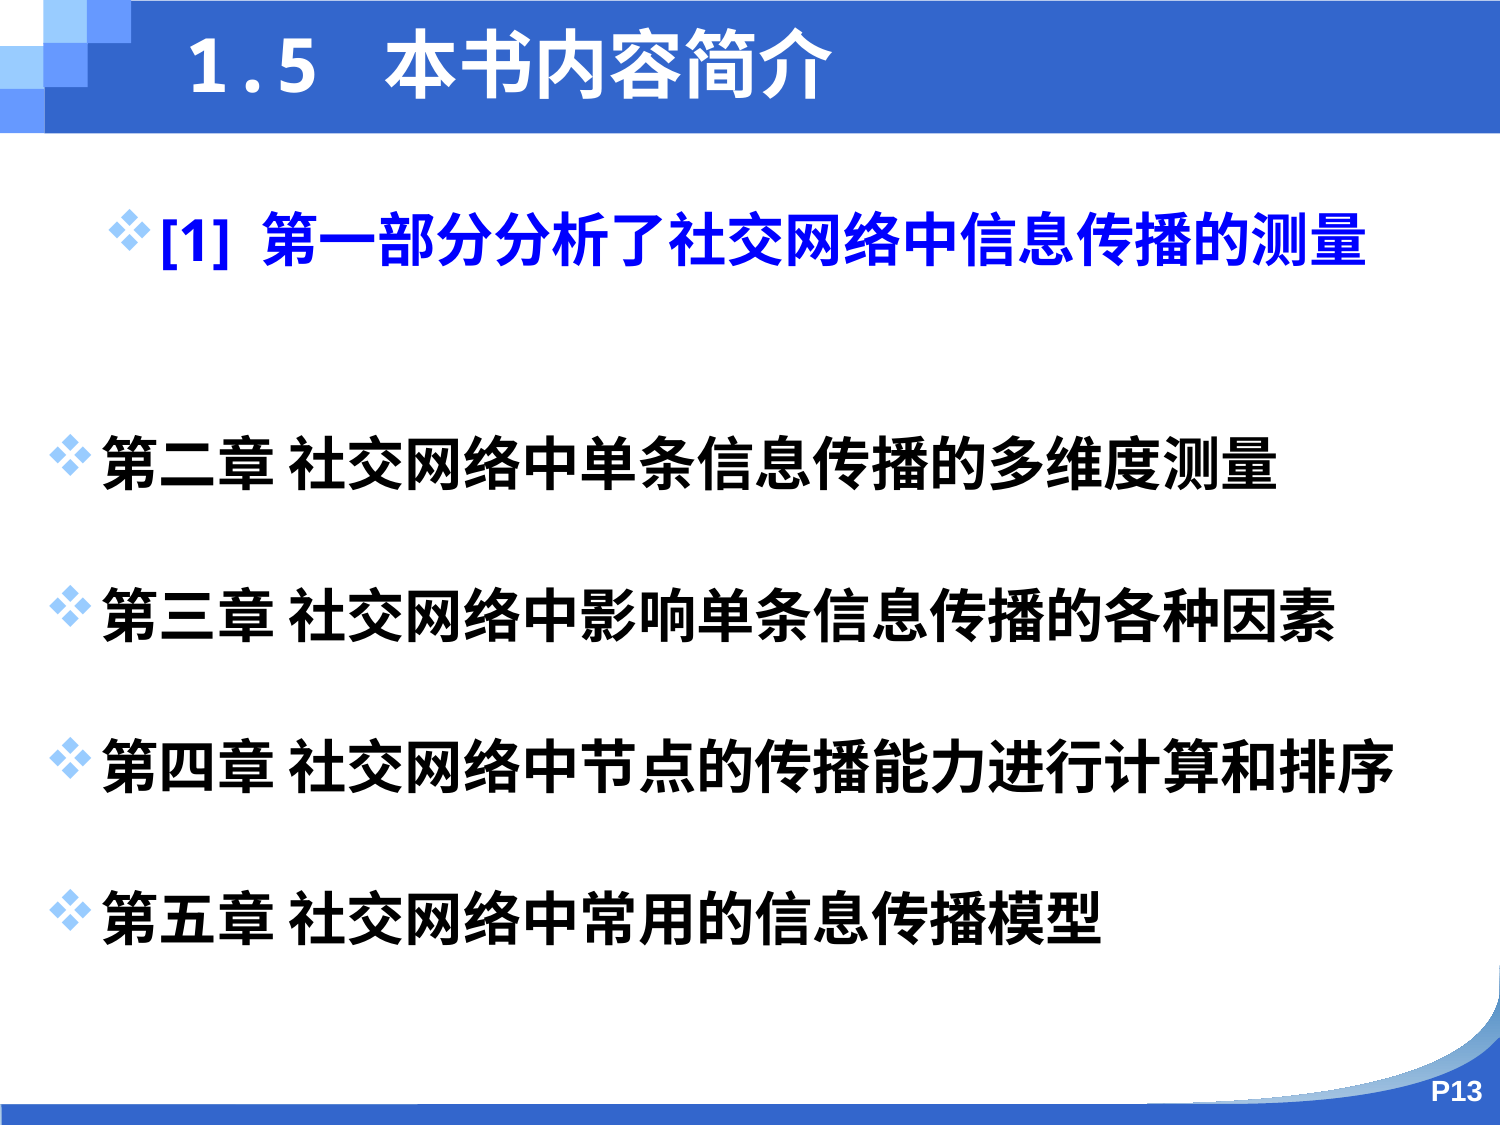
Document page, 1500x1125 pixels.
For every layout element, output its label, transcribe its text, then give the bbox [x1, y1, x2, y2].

text_box 1.5 本书内容简介 [171, 10, 1416, 116]
text_box 第二章 社交网络中单条信息传播的多维度测量 第三章 社交网络中影响单条信息传播的各种因素 第四章 社交网络中节点的传播能力进行计算和排序 第五章 社交网络中常用的信息传播模型 [29, 349, 1450, 1000]
text_box [1] 第一部分分析了社交网络中信息传播的测量 [88, 125, 1439, 256]
slide_number P13 [1415, 1065, 1500, 1118]
